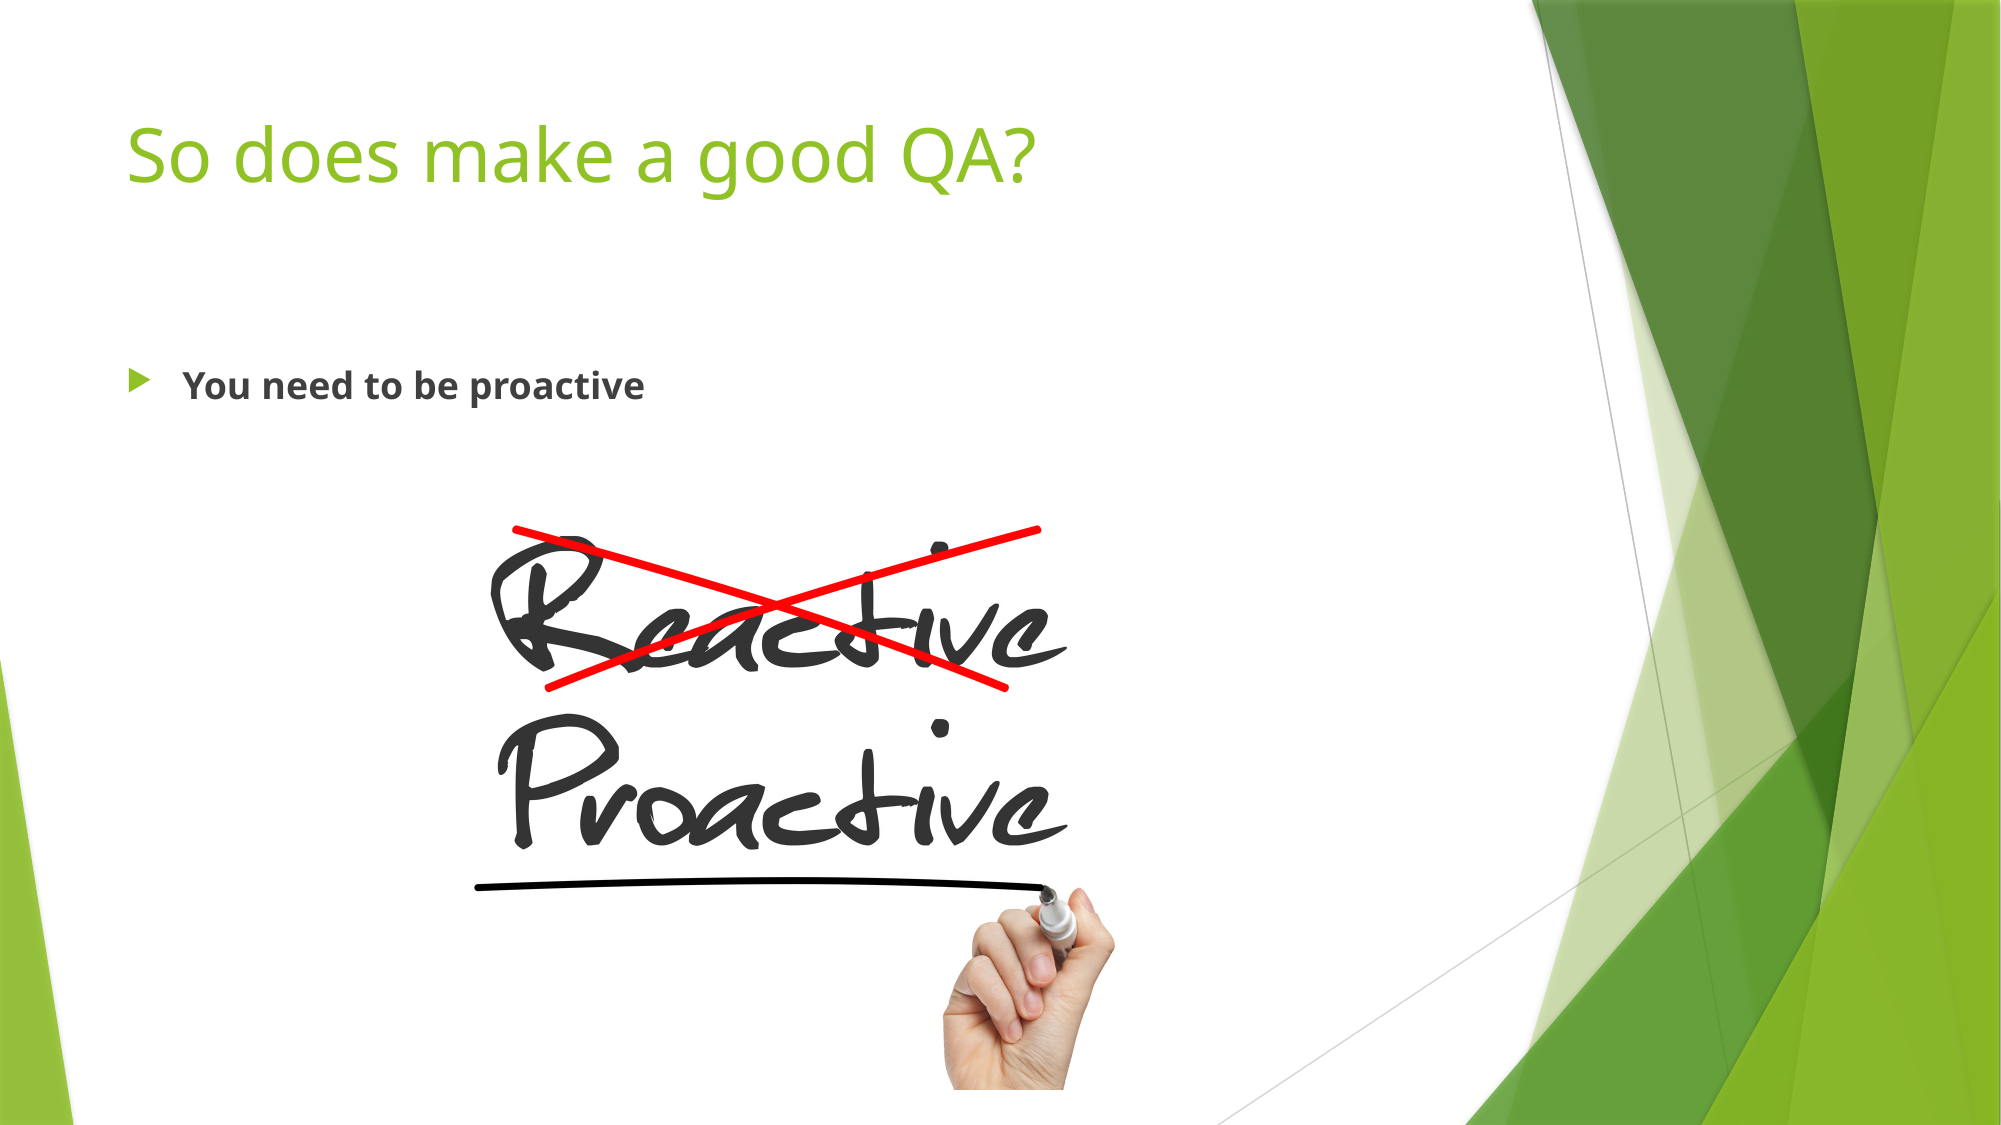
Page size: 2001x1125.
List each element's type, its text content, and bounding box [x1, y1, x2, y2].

title So does make a good QA? [111, 99, 1522, 317]
picture [401, 476, 1178, 1091]
list You need to be proactive [111, 354, 1522, 992]
